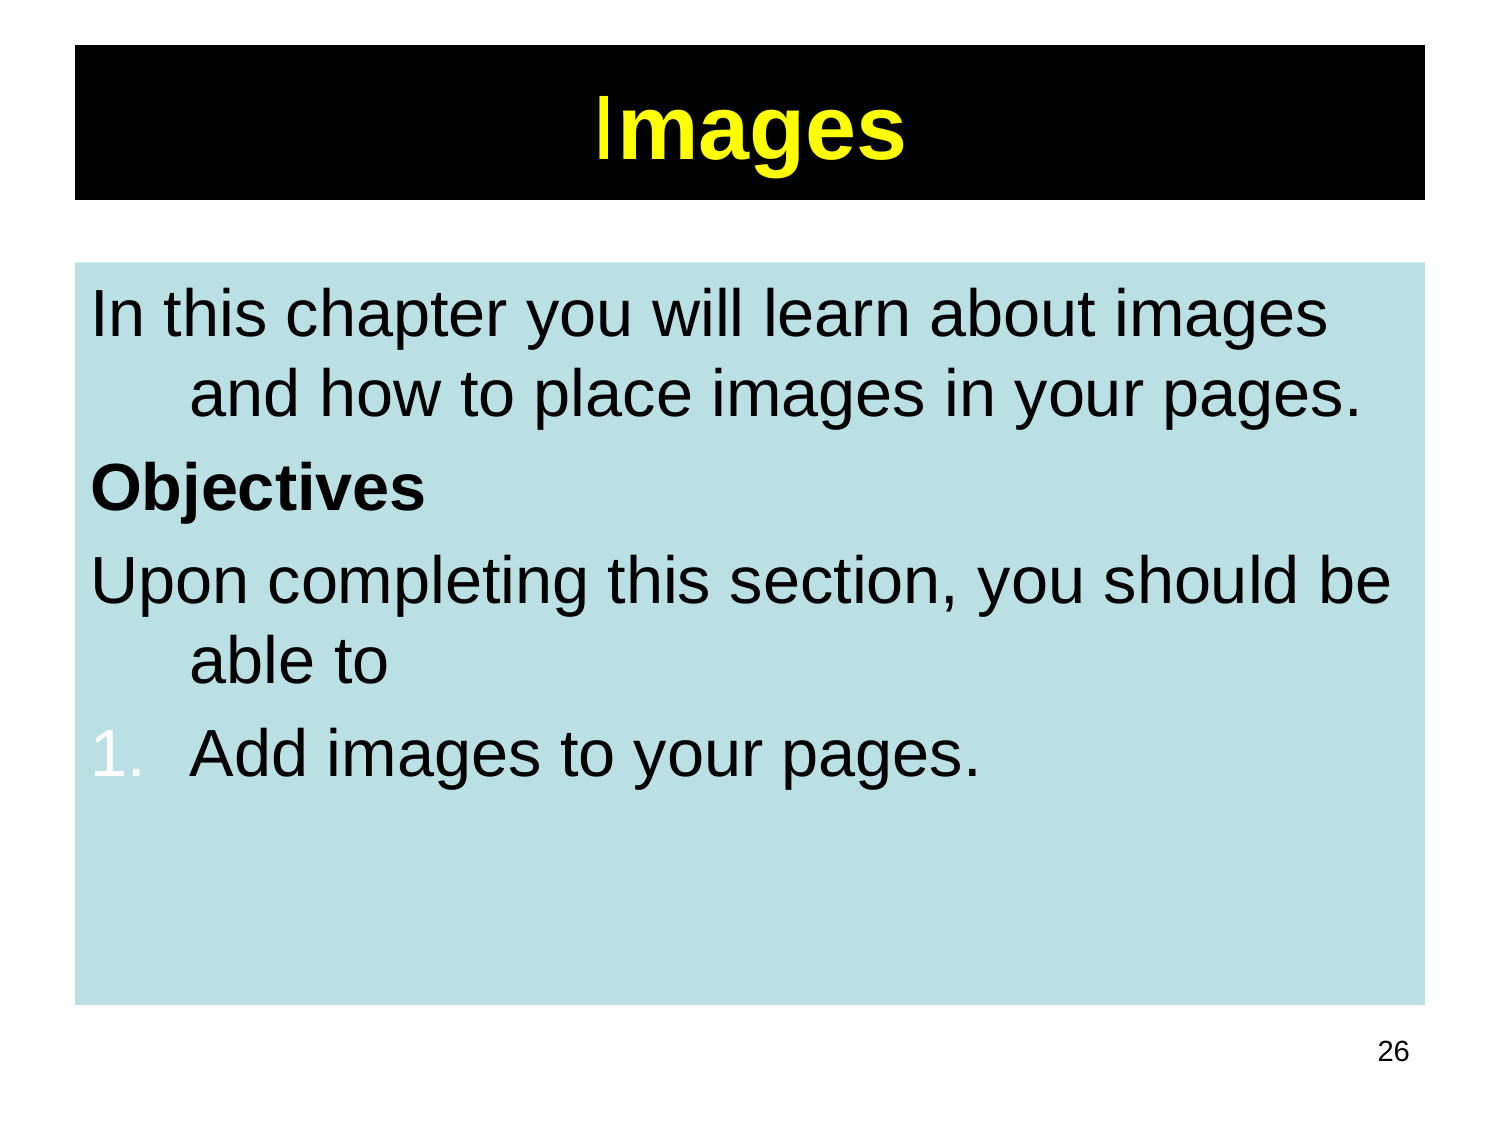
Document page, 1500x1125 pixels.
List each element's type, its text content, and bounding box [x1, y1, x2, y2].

list In this chapter you will learn about images and how to place images in your pages. Objectives Upon completing this section, you should be able to Add images to your pages. [74, 262, 1426, 1006]
slide_number 26 [1074, 1024, 1426, 1103]
title Images [74, 44, 1426, 201]
